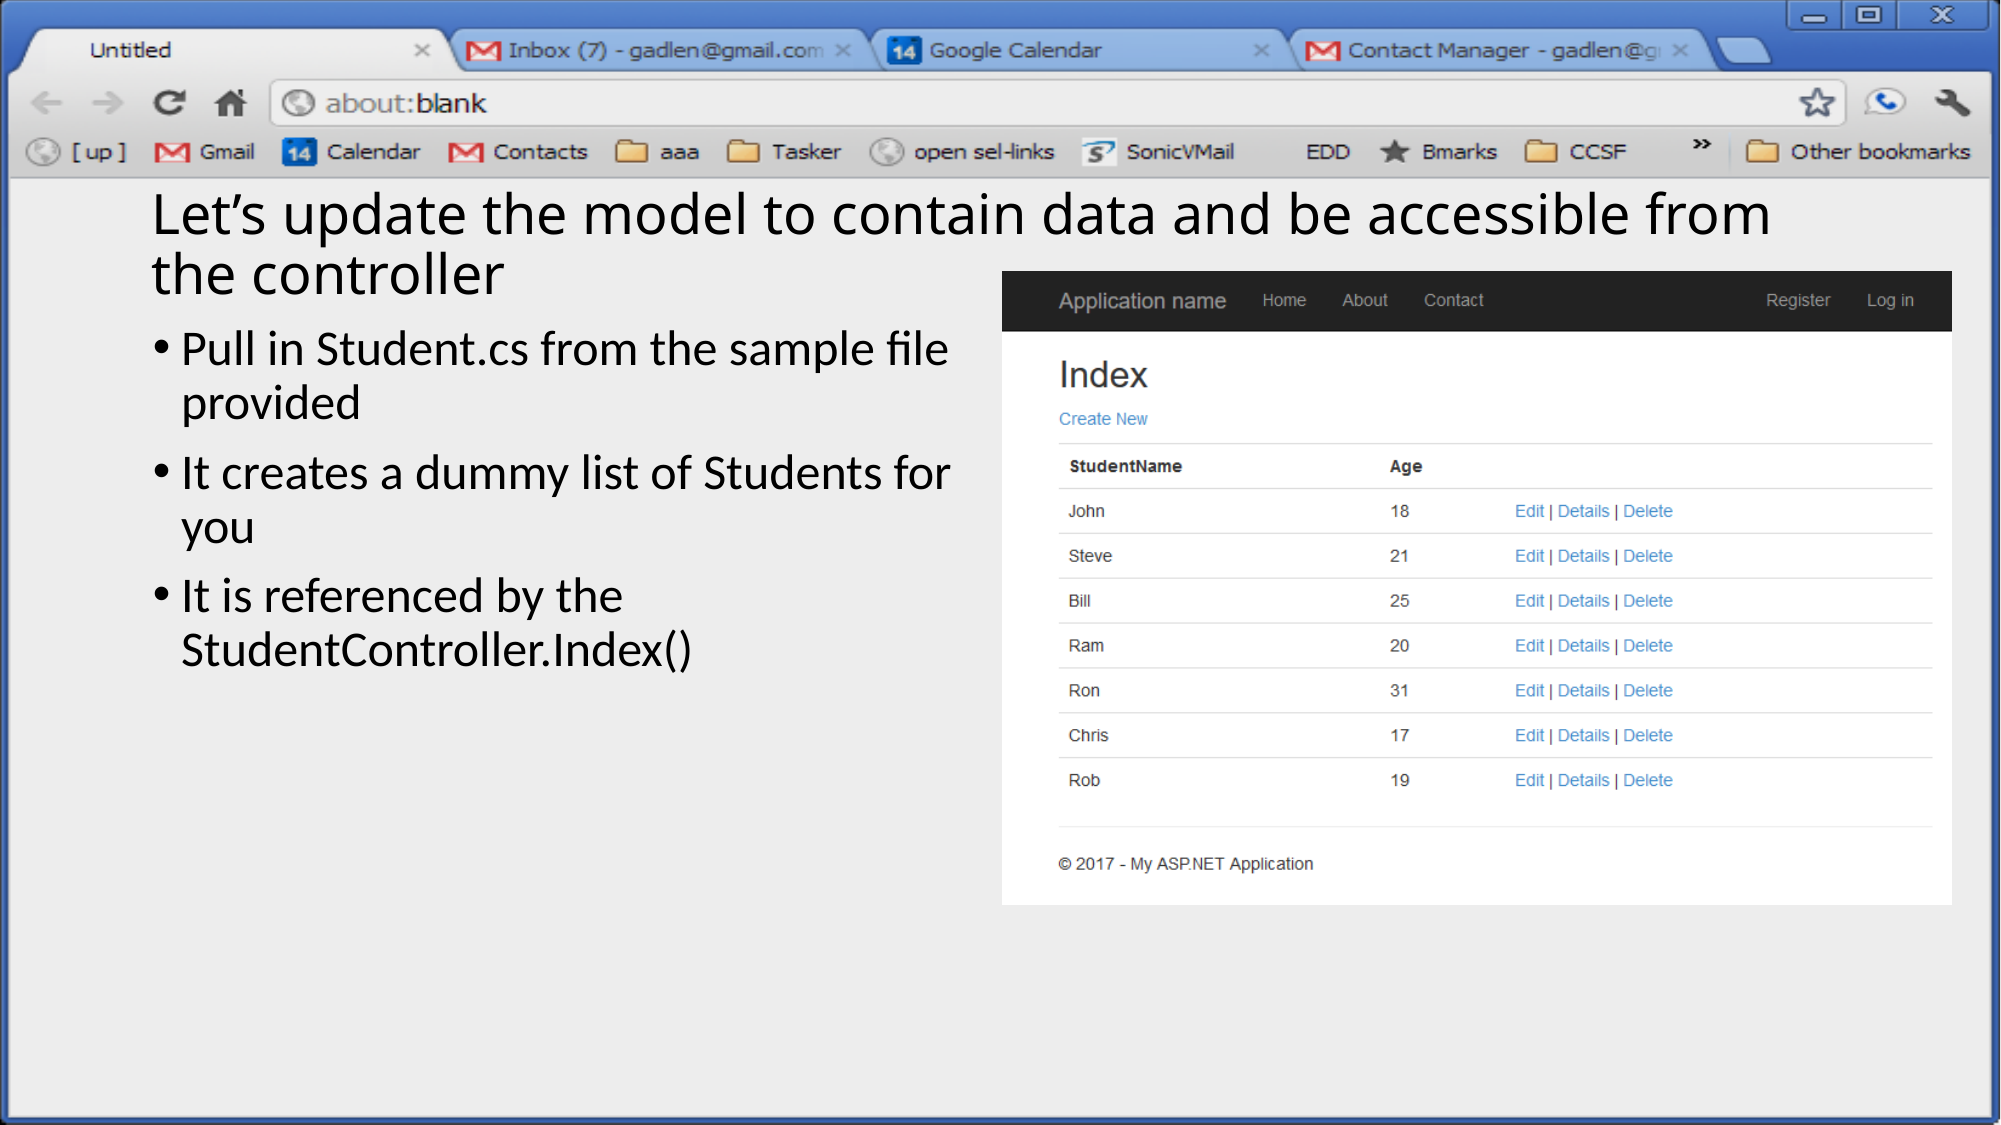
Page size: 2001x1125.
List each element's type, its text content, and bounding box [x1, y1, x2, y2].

title Let’s update the model to contain data and be accessible from the controller [136, 178, 1861, 315]
picture [0, 0, 2001, 1125]
list Pull in Student.cs from the sample file provided It creates a dummy list of Students for you It is referenced by the StudentController.Index() [137, 314, 1036, 1101]
